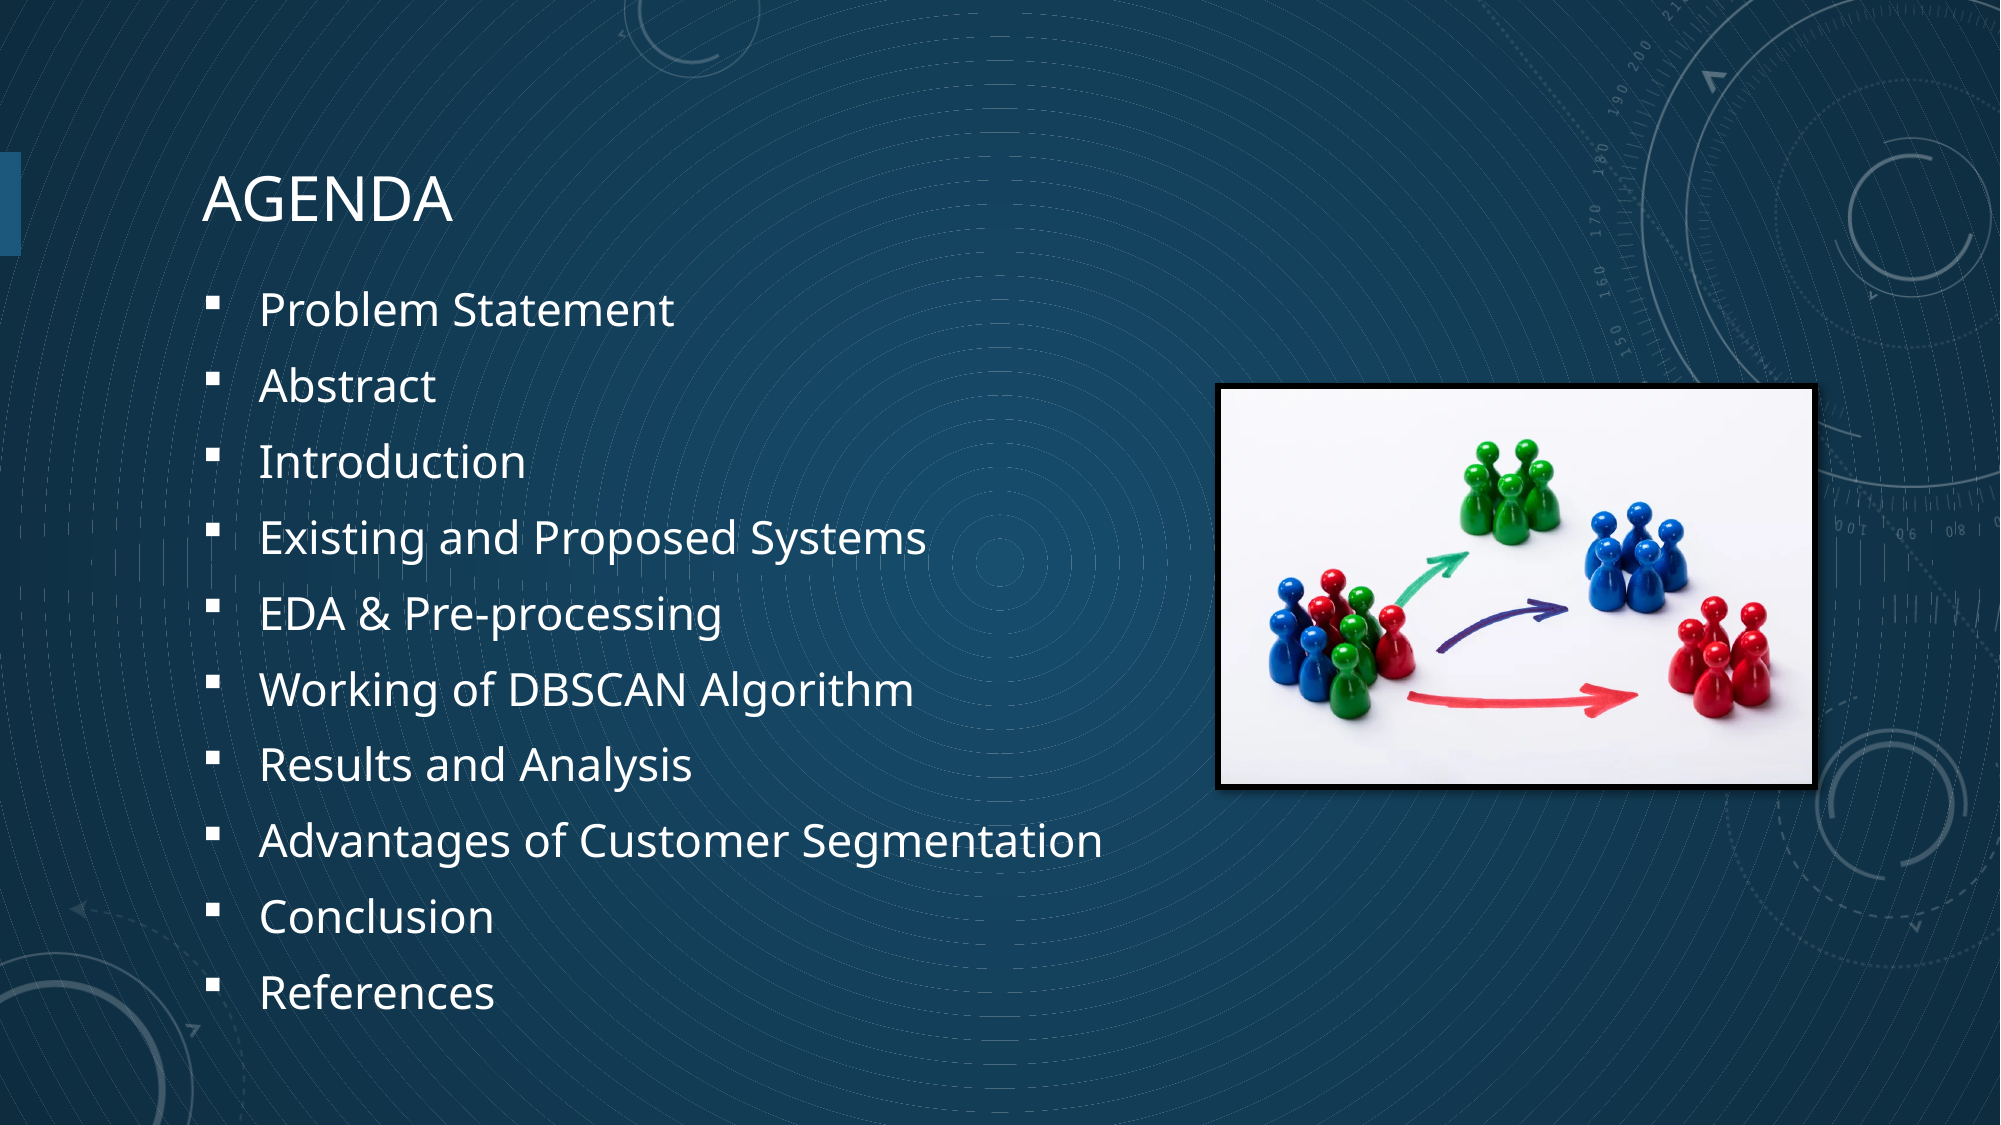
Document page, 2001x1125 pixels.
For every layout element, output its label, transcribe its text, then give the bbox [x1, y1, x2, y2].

text_box Problem Statement Abstract Introduction Existing and Proposed Systems EDA & Pre-processing Working of DBSCAN Algorithm Results and Analysis Advantages of Customer Segmentation Conclusion References [187, 273, 1813, 1040]
picture [0, 0, 2000, 1125]
text_box AGENDA [187, 75, 1813, 273]
